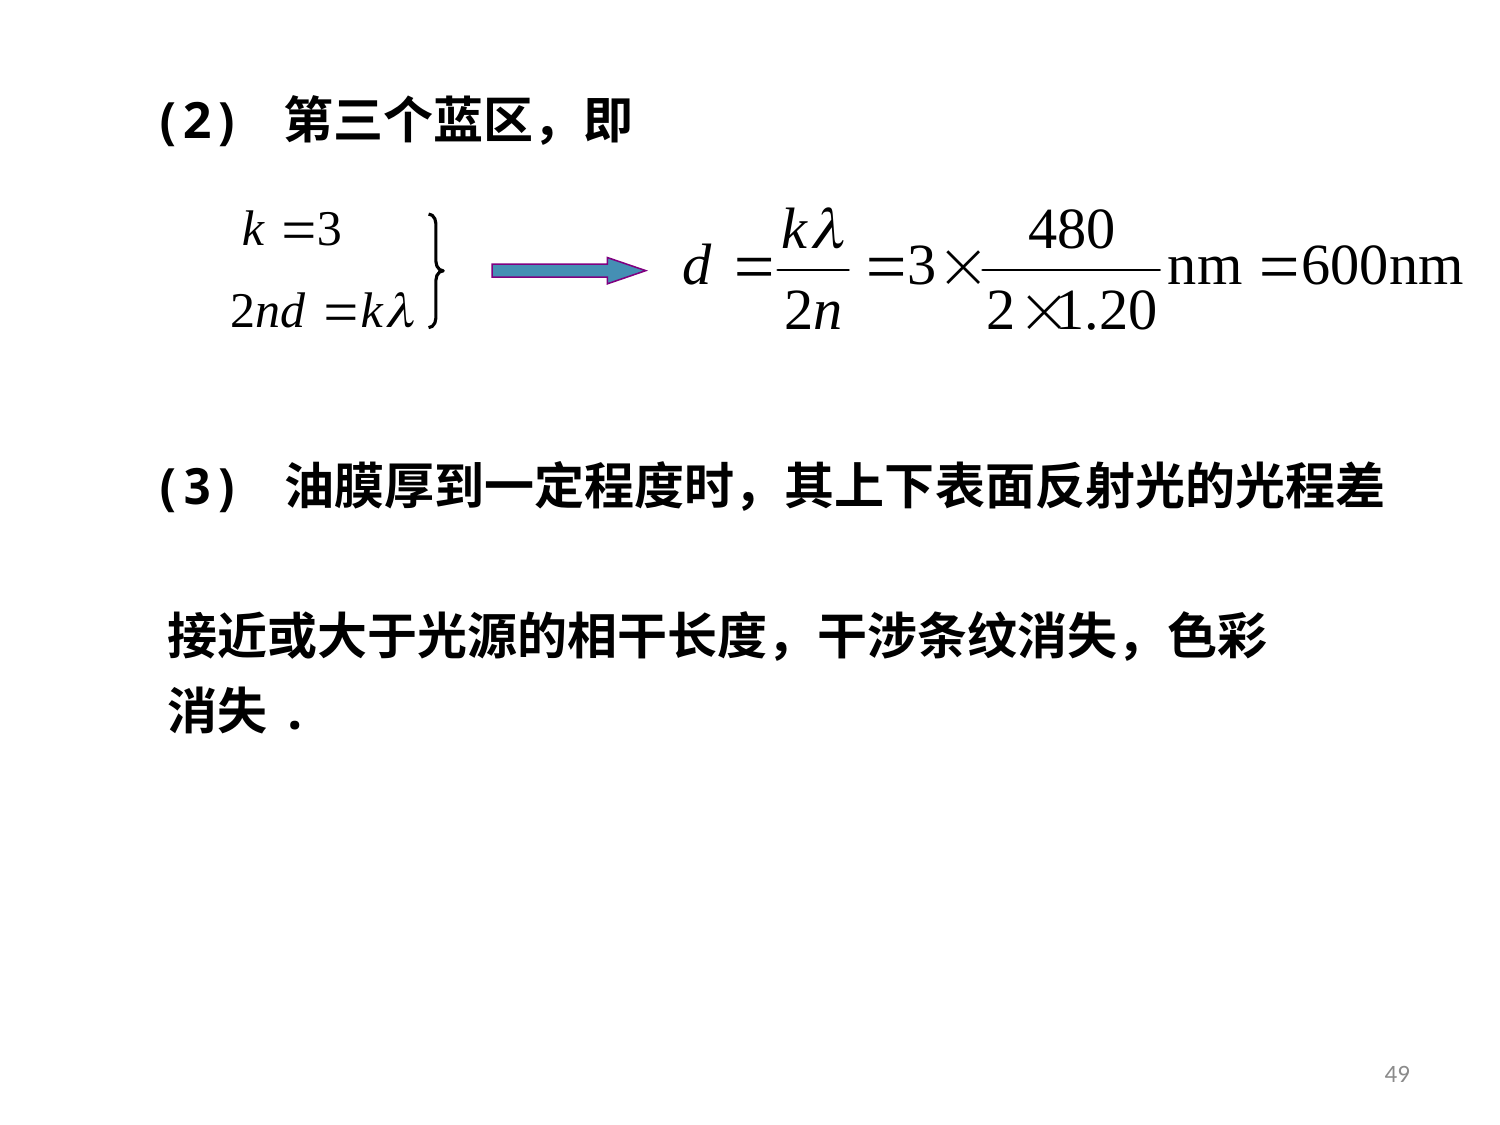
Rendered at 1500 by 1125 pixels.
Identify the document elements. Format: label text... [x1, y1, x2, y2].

text_box [492, 257, 646, 284]
text_box (3) 油膜厚到一定程度时，其上下表面反射光的光程差 接近或大于光源的相干长度，干涉条纹消失，色彩 消失. [107, 432, 1412, 748]
slide_number 49 [1074, 1042, 1425, 1103]
text_box (2) 第三个蓝区，即 [107, 66, 1088, 157]
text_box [679, 198, 1468, 337]
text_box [222, 199, 444, 340]
